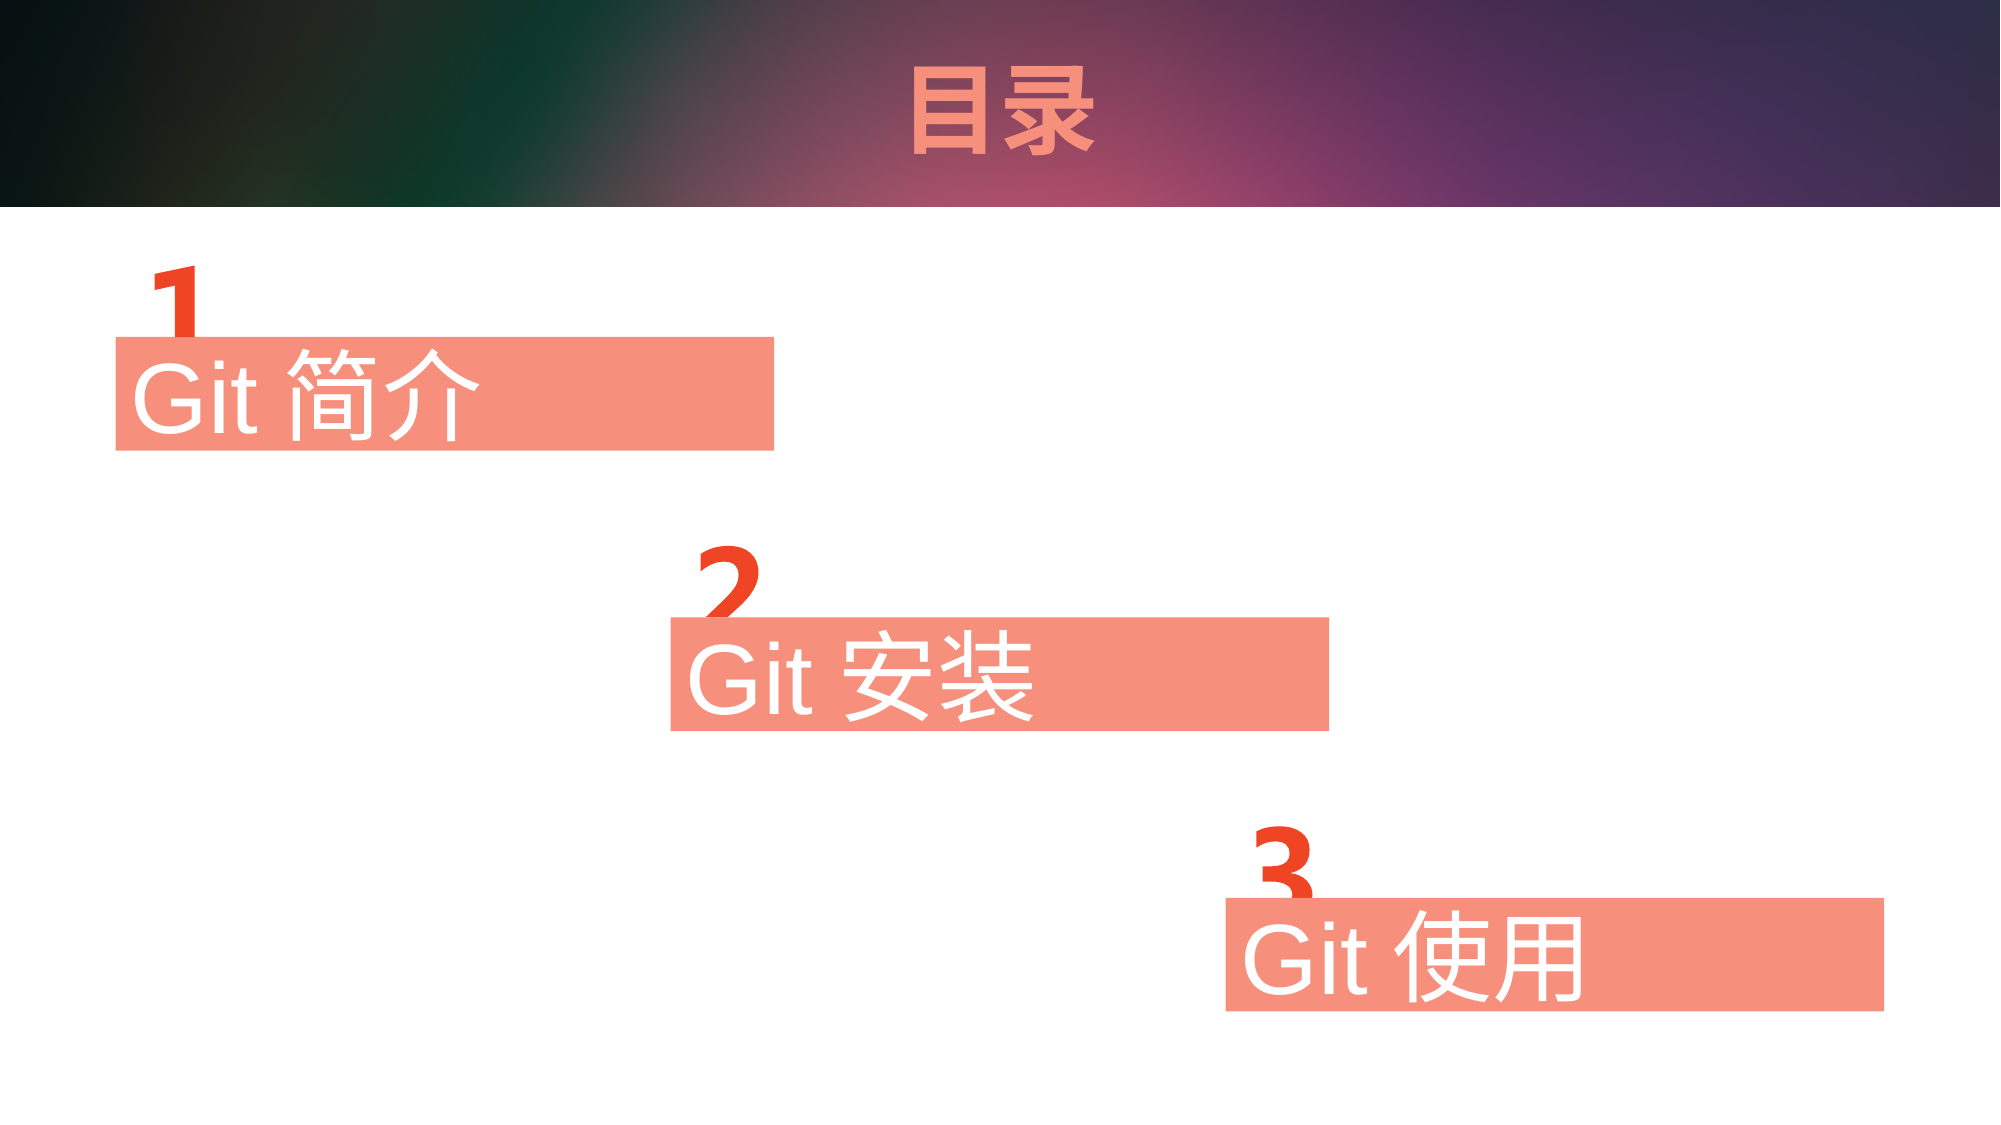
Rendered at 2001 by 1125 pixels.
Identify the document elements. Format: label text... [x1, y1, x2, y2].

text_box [115, 265, 775, 451]
text_box 目录 [803, 38, 1197, 176]
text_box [1225, 826, 1885, 1012]
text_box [670, 545, 1330, 732]
picture [0, 0, 2000, 207]
